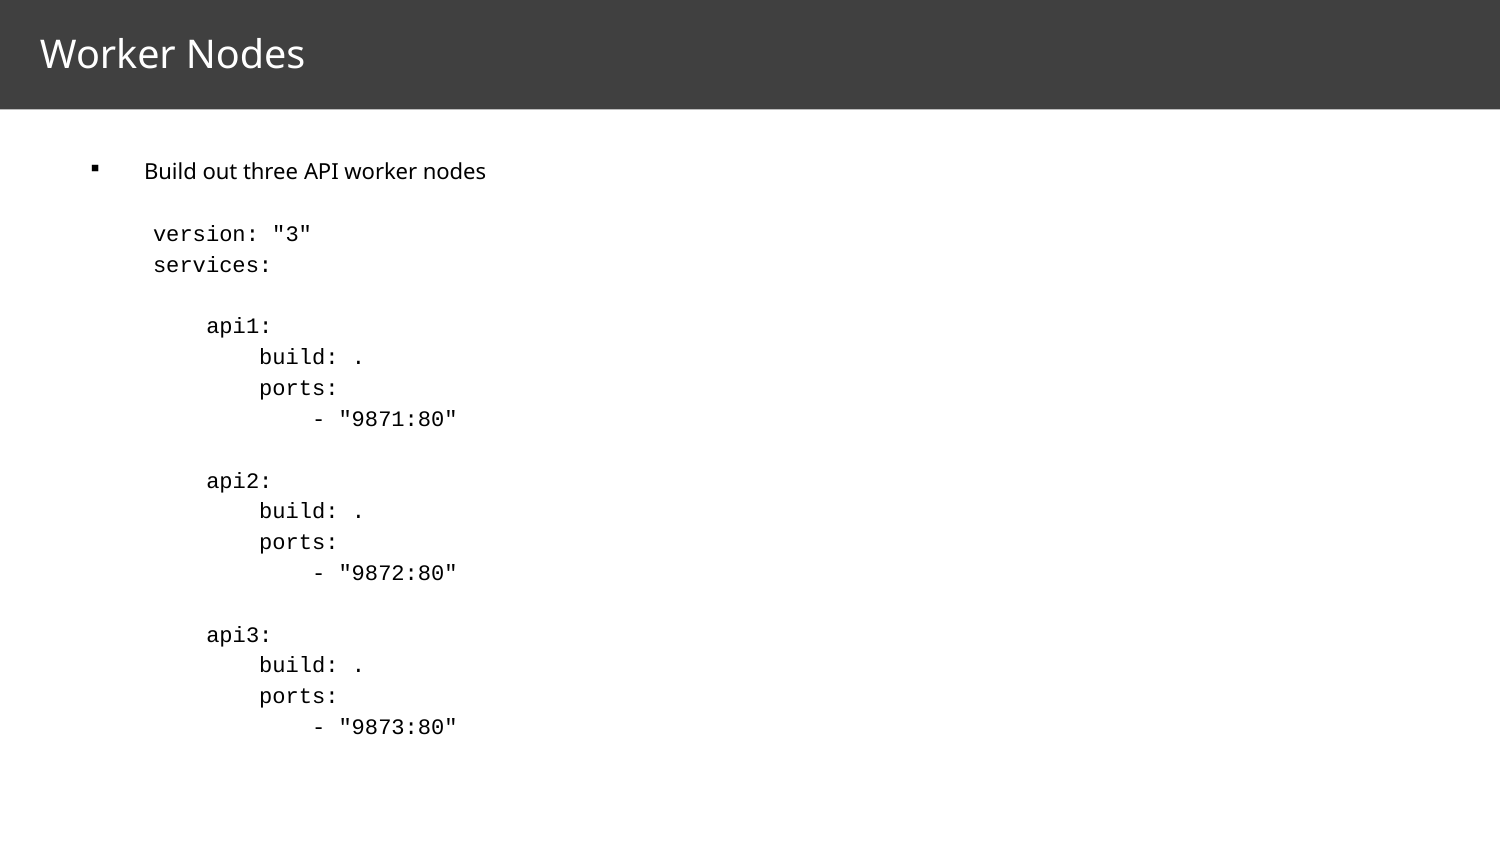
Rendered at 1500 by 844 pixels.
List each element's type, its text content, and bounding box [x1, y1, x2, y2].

list Build out three API worker nodes version: "3" services: api1: build: . ports: - "9871:80" api2: build: . ports: - "9872:80" api3: build: . ports: - "9873:80" [75, 150, 1425, 754]
title Worker Nodes [24, 21, 1471, 85]
